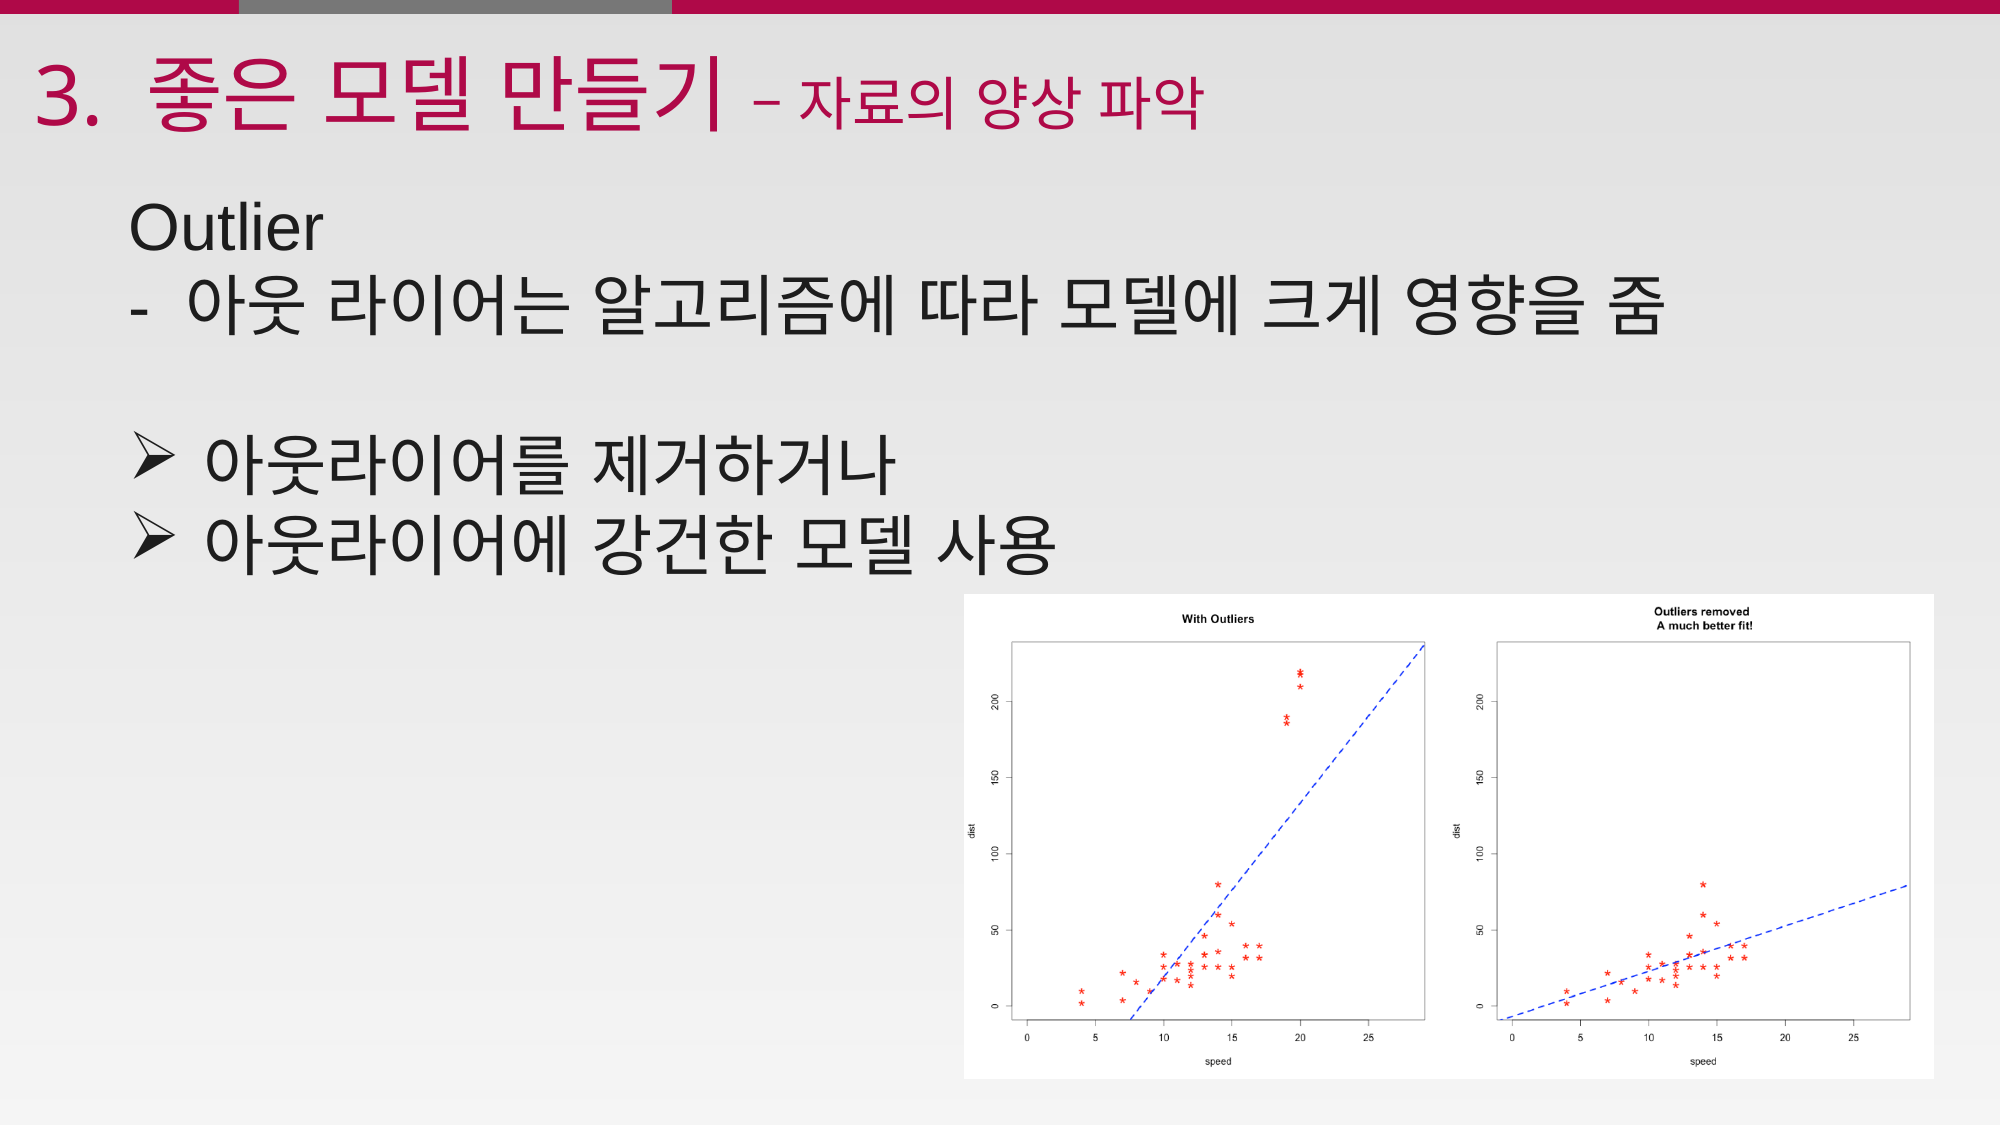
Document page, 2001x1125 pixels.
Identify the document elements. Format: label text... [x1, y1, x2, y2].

text_box Outlier - 아웃 라이어는 알고리즘에 따라 모델에 크게 영향을 줌 아웃라이어를 제거하거나 아웃라이어에 강건한 모델 사용 [113, 176, 1898, 592]
picture [963, 593, 1935, 1081]
title 3. 좋은 모델 만들기 – 자료의 양상 파악 [19, 30, 1508, 153]
